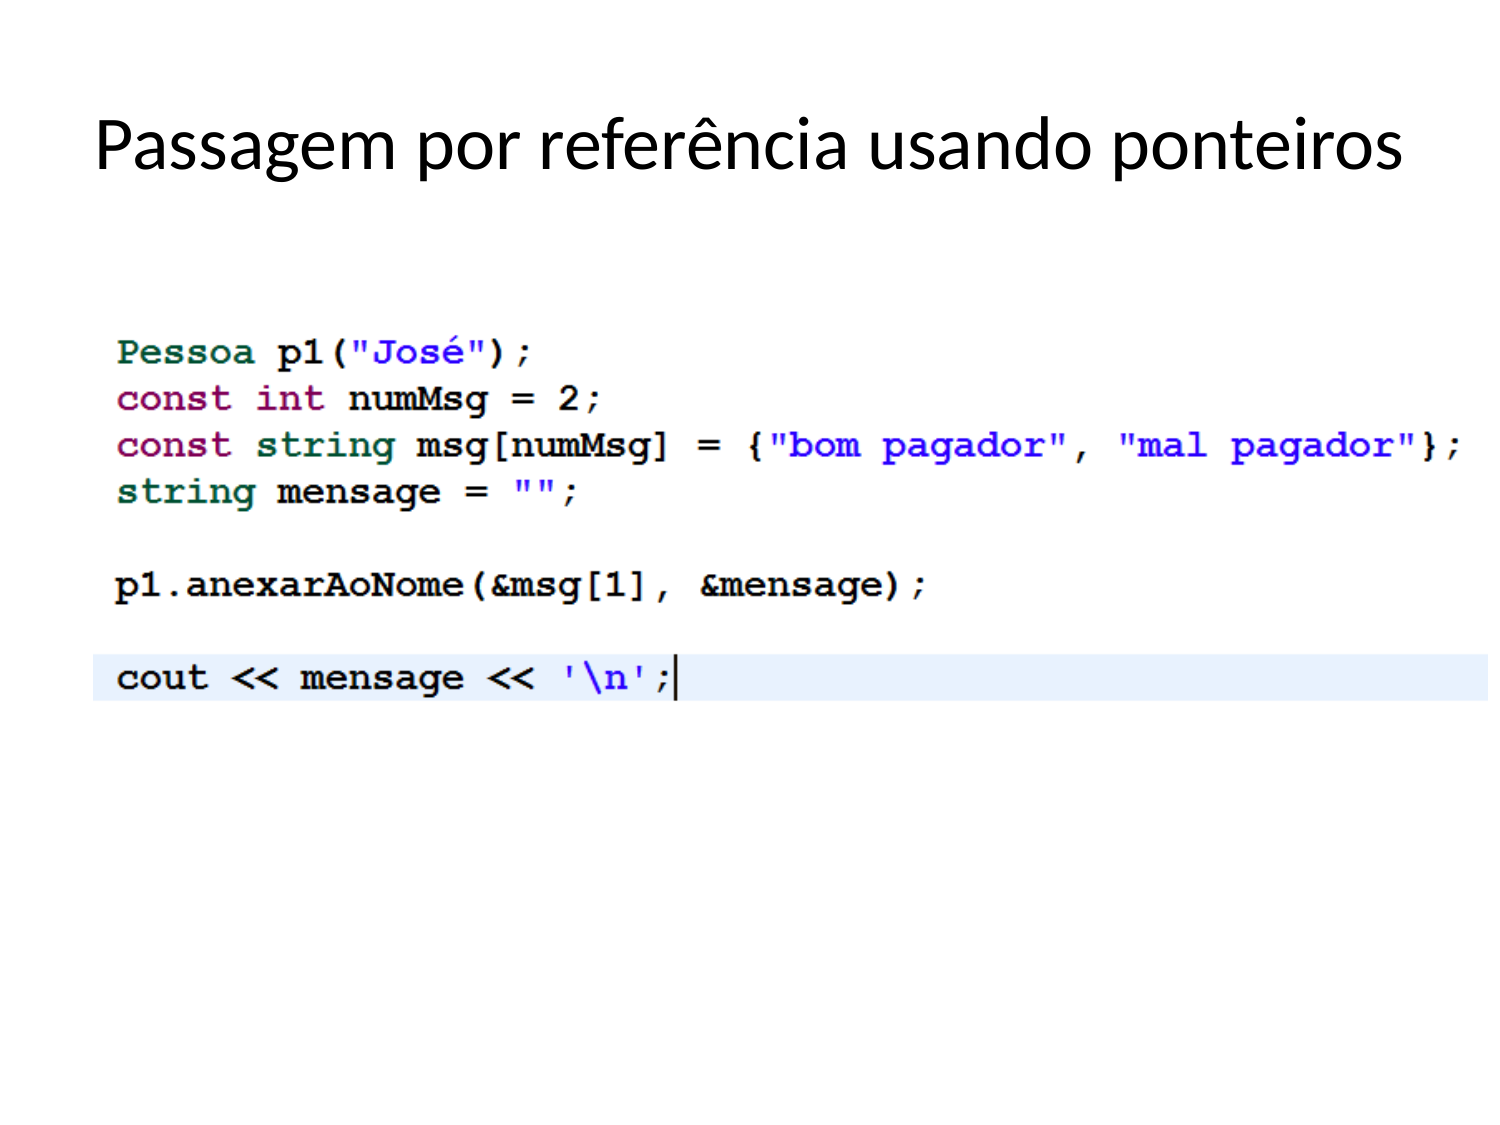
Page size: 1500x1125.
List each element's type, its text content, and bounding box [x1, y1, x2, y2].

title Passagem por referência usando ponteiros [75, 45, 1425, 233]
picture [93, 314, 1488, 717]
